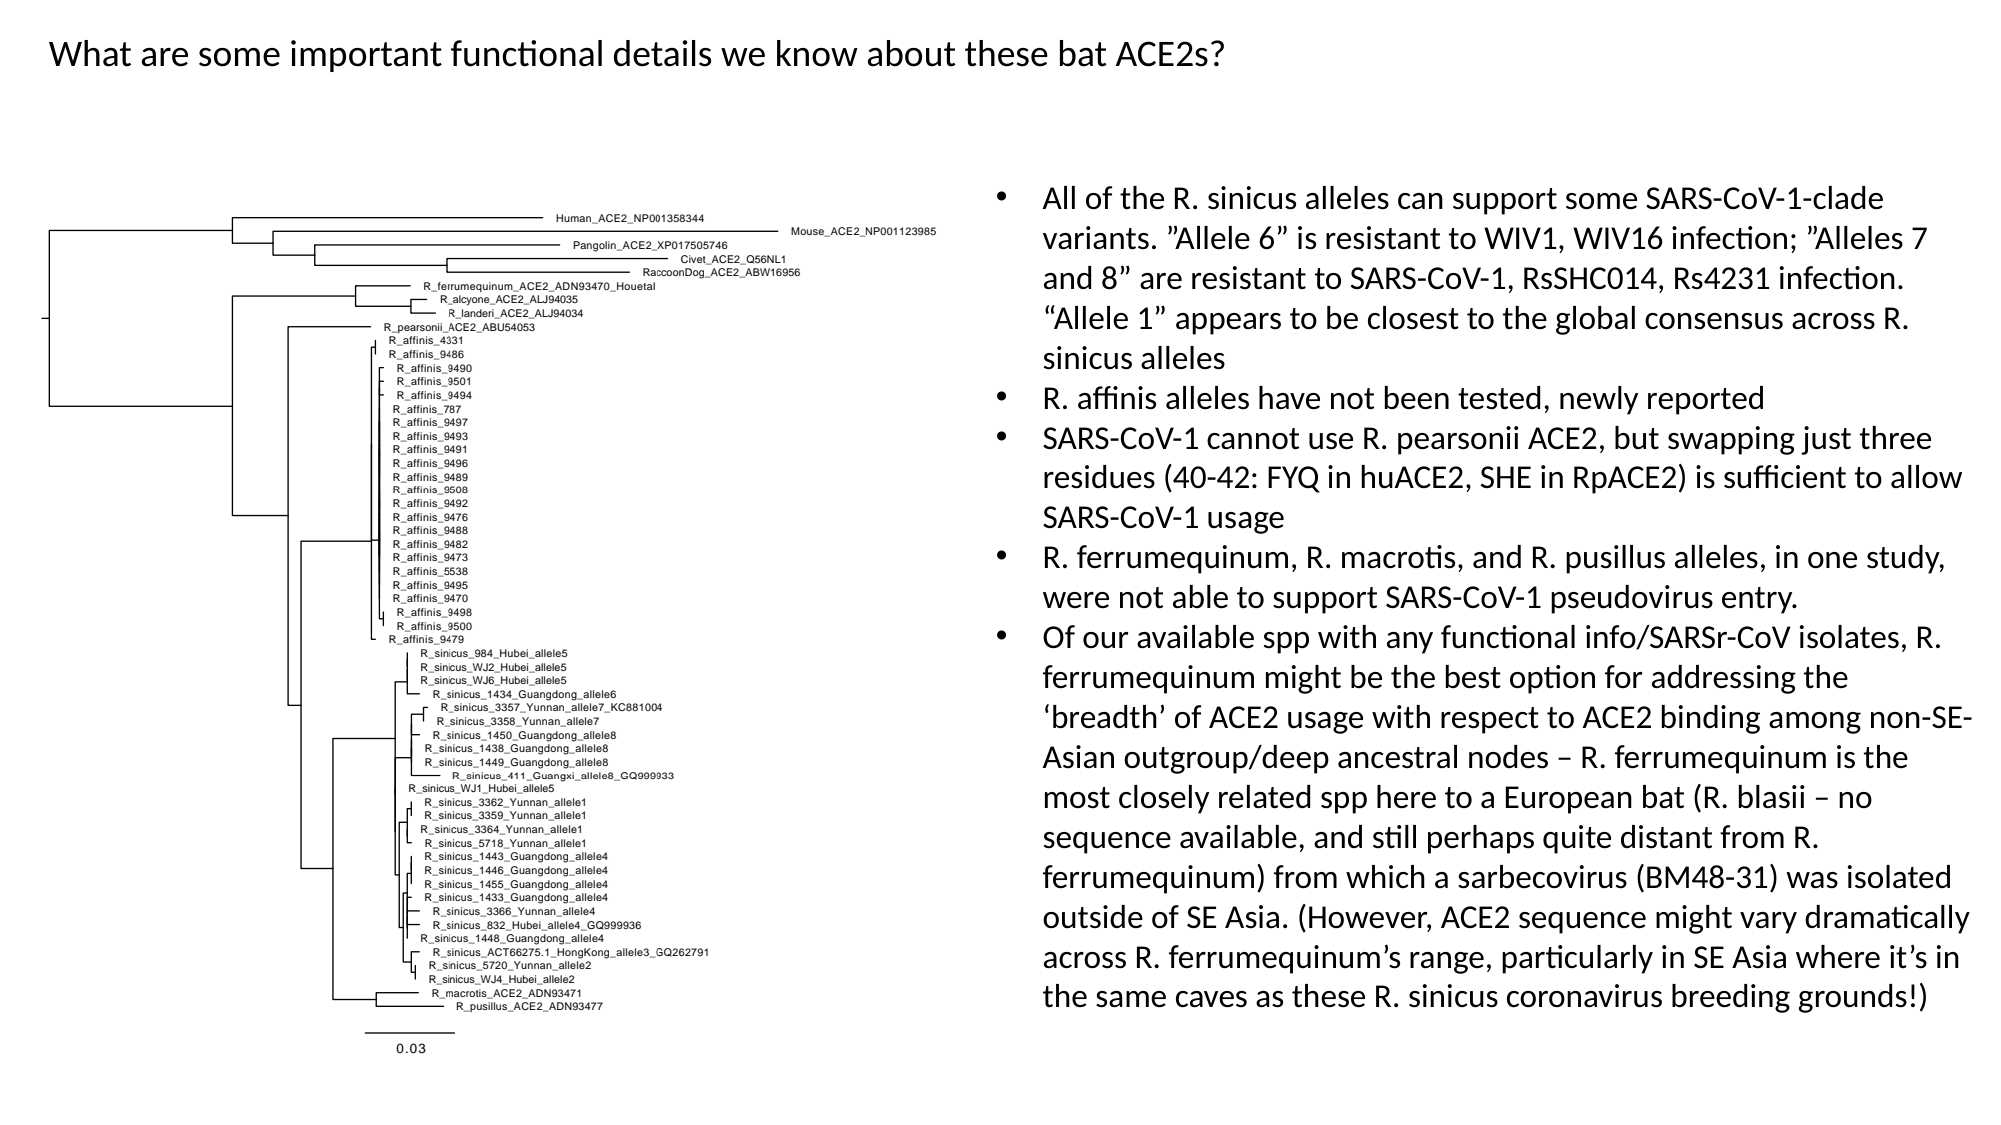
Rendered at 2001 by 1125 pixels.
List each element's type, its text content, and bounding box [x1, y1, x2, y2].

text_box All of the R. sinicus alleles can support some SARS-CoV-1-clade variants. ”Allele 6” is resistant to WIV1, WIV16 infection; ”Alleles 7 and 8” are resistant to SARS-CoV-1, RsSHC014, Rs4231 infection. “Allele 1” appears to be closest to the global consensus across R. sinicus alleles R. affinis alleles have not been tested, newly reported SARS-CoV-1 cannot use R. pearsonii ACE2, but swapping just three residues (40-42: FYQ in huACE2, SHE in RpACE2) is sufficient to allow SARS-CoV-1 usage R. ferrumequinum, R. macrotis, and R. pusillus alleles, in one study, were not able to support SARS-CoV-1 pseudovirus entry. Of our available spp with any functional info/SARSr-CoV isolates, R. ferrumequinum might be the best option for addressing the ‘breadth’ of ACE2 usage with respect to ACE2 binding among non-SE-Asian outgroup/deep ancestral nodes – R. ferrumequinum is the most closely related spp here to a European bat (R. blasii – no sequence available, and still perhaps quite distant from R. ferrumequinum) from which a sarbecovirus (BM48-31) was isolated outside of SE Asia. (However, ACE2 sequence might vary dramatically across R. ferrumequinum’s range, particularly in SE Asia where it’s in the same caves as these R. sinicus coronavirus breeding grounds!) [981, 168, 1996, 1022]
text_box What are some important functional details we know about these bat ACE2s? [34, 21, 1955, 81]
picture [34, 204, 1071, 1062]
